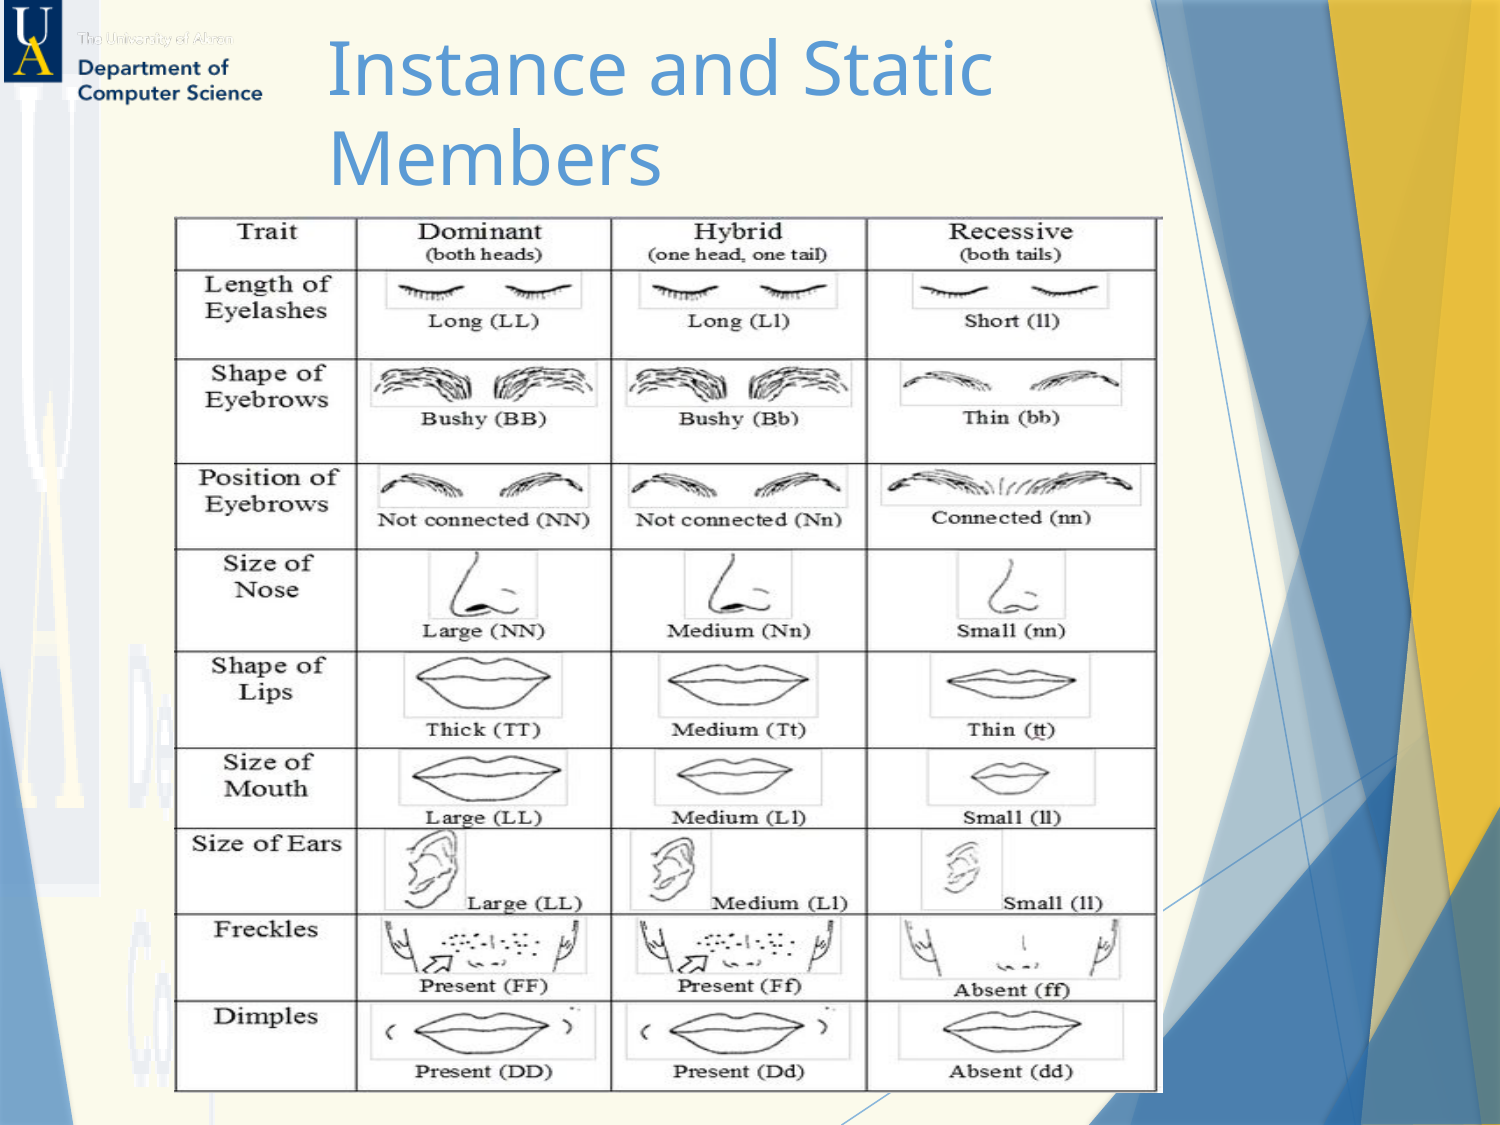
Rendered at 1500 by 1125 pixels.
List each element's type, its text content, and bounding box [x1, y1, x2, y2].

title Instance and Static Members [312, 12, 1354, 230]
picture [4, 0, 395, 124]
picture [174, 216, 1163, 1093]
